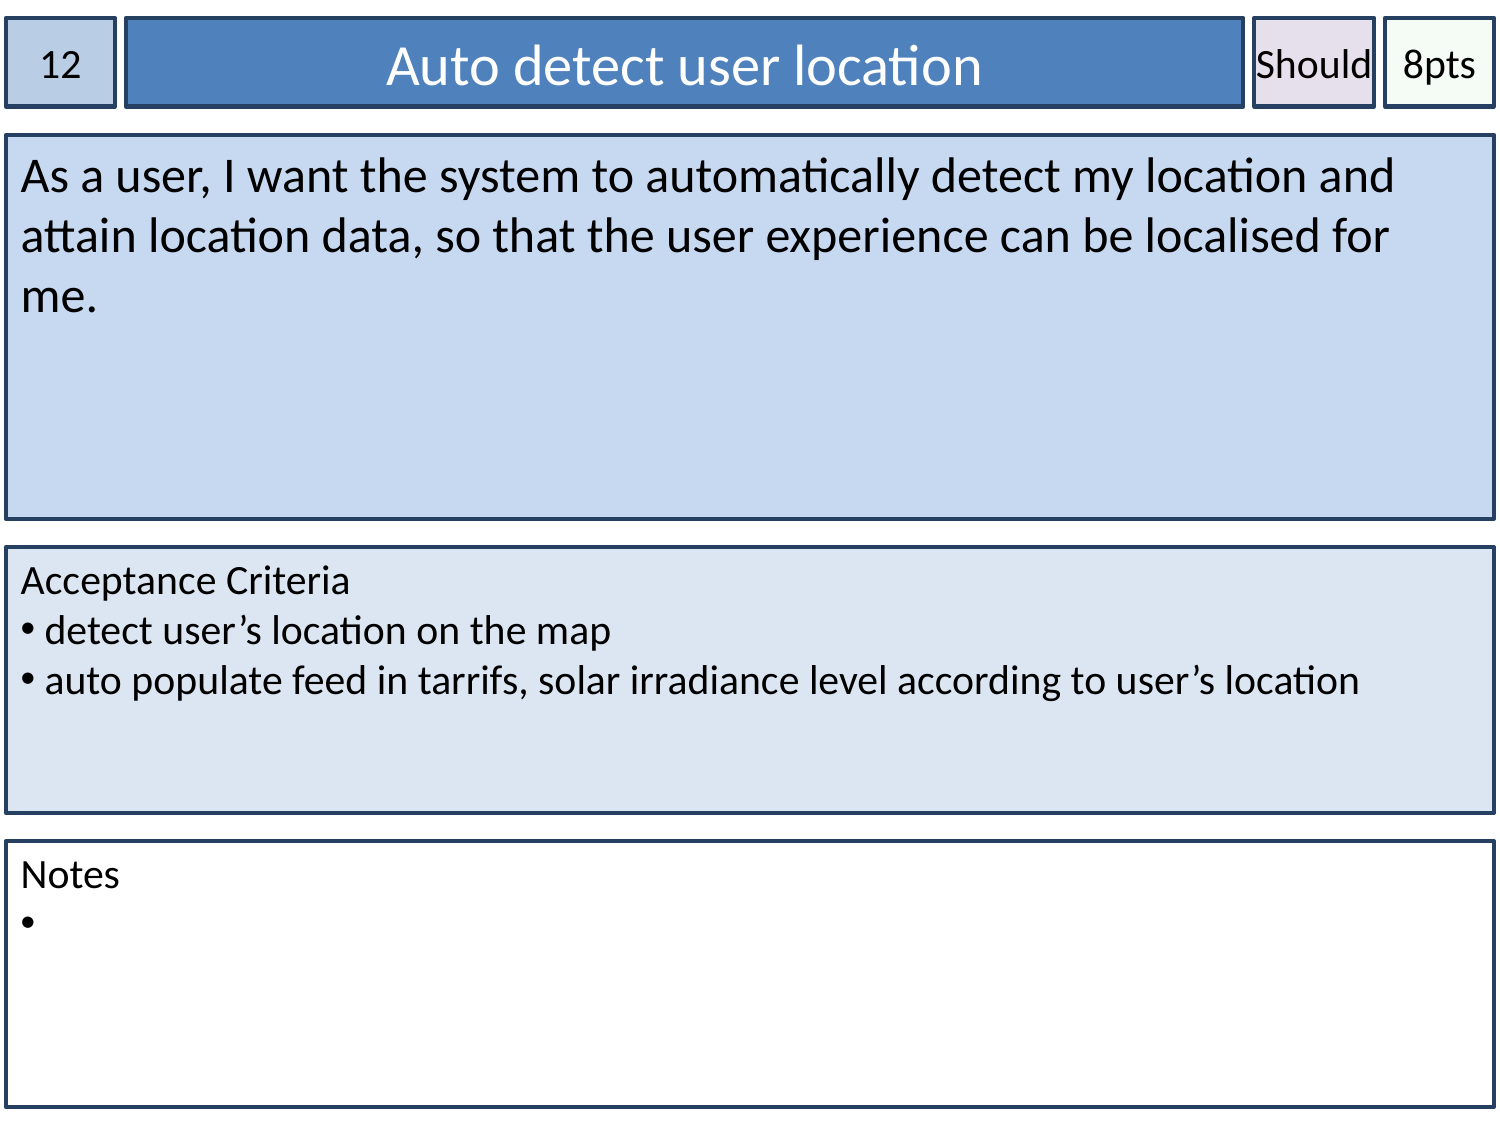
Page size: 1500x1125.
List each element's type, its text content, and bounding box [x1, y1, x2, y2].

text_box 8pts [1383, 16, 1496, 109]
text_box 12 [4, 16, 117, 109]
text_box Auto detect user location [124, 16, 1245, 109]
text_box Should [1252, 16, 1376, 109]
text_box Acceptance Criteria detect user’s location on the map auto populate feed in tarrifs, solar irradiance level according to user’s location [4, 545, 1496, 815]
text_box As a user, I want the system to automatically detect my location and attain location data, so that the user experience can be localised for me. [4, 133, 1496, 521]
text_box Notes [4, 839, 1496, 1109]
